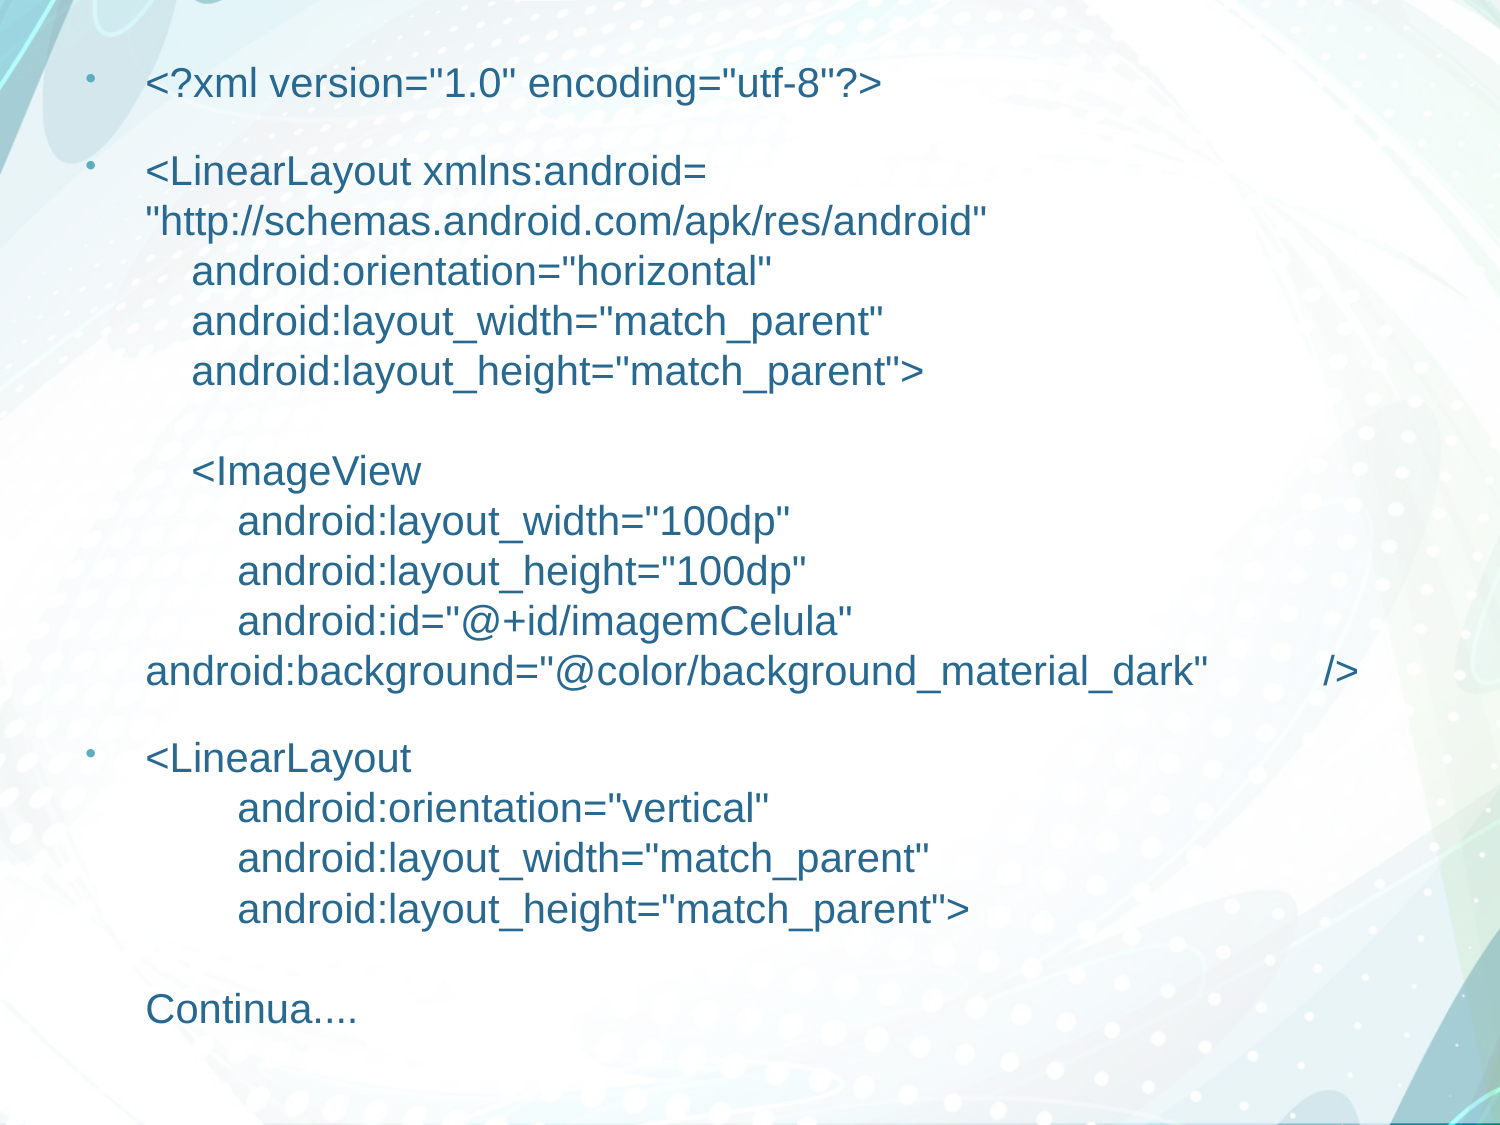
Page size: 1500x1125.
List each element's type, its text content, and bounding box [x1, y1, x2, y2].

list <?xml version="1.0" encoding="utf-8"?> <LinearLayout xmlns:android= "http://schemas.android.com/apk/res/android" android:orientation="horizontal" android:layout_width="match_parent" android:layout_height="match_parent"> <ImageView android:layout_width="100dp" android:layout_height="100dp" android:id="@+id/imagemCelula" android:background="@color/background_material_dark" /> <LinearLayout android:orientation="vertical" android:layout_width="match_parent" android:layout_height="match_parent"> Continua.... [71, 48, 1428, 1044]
